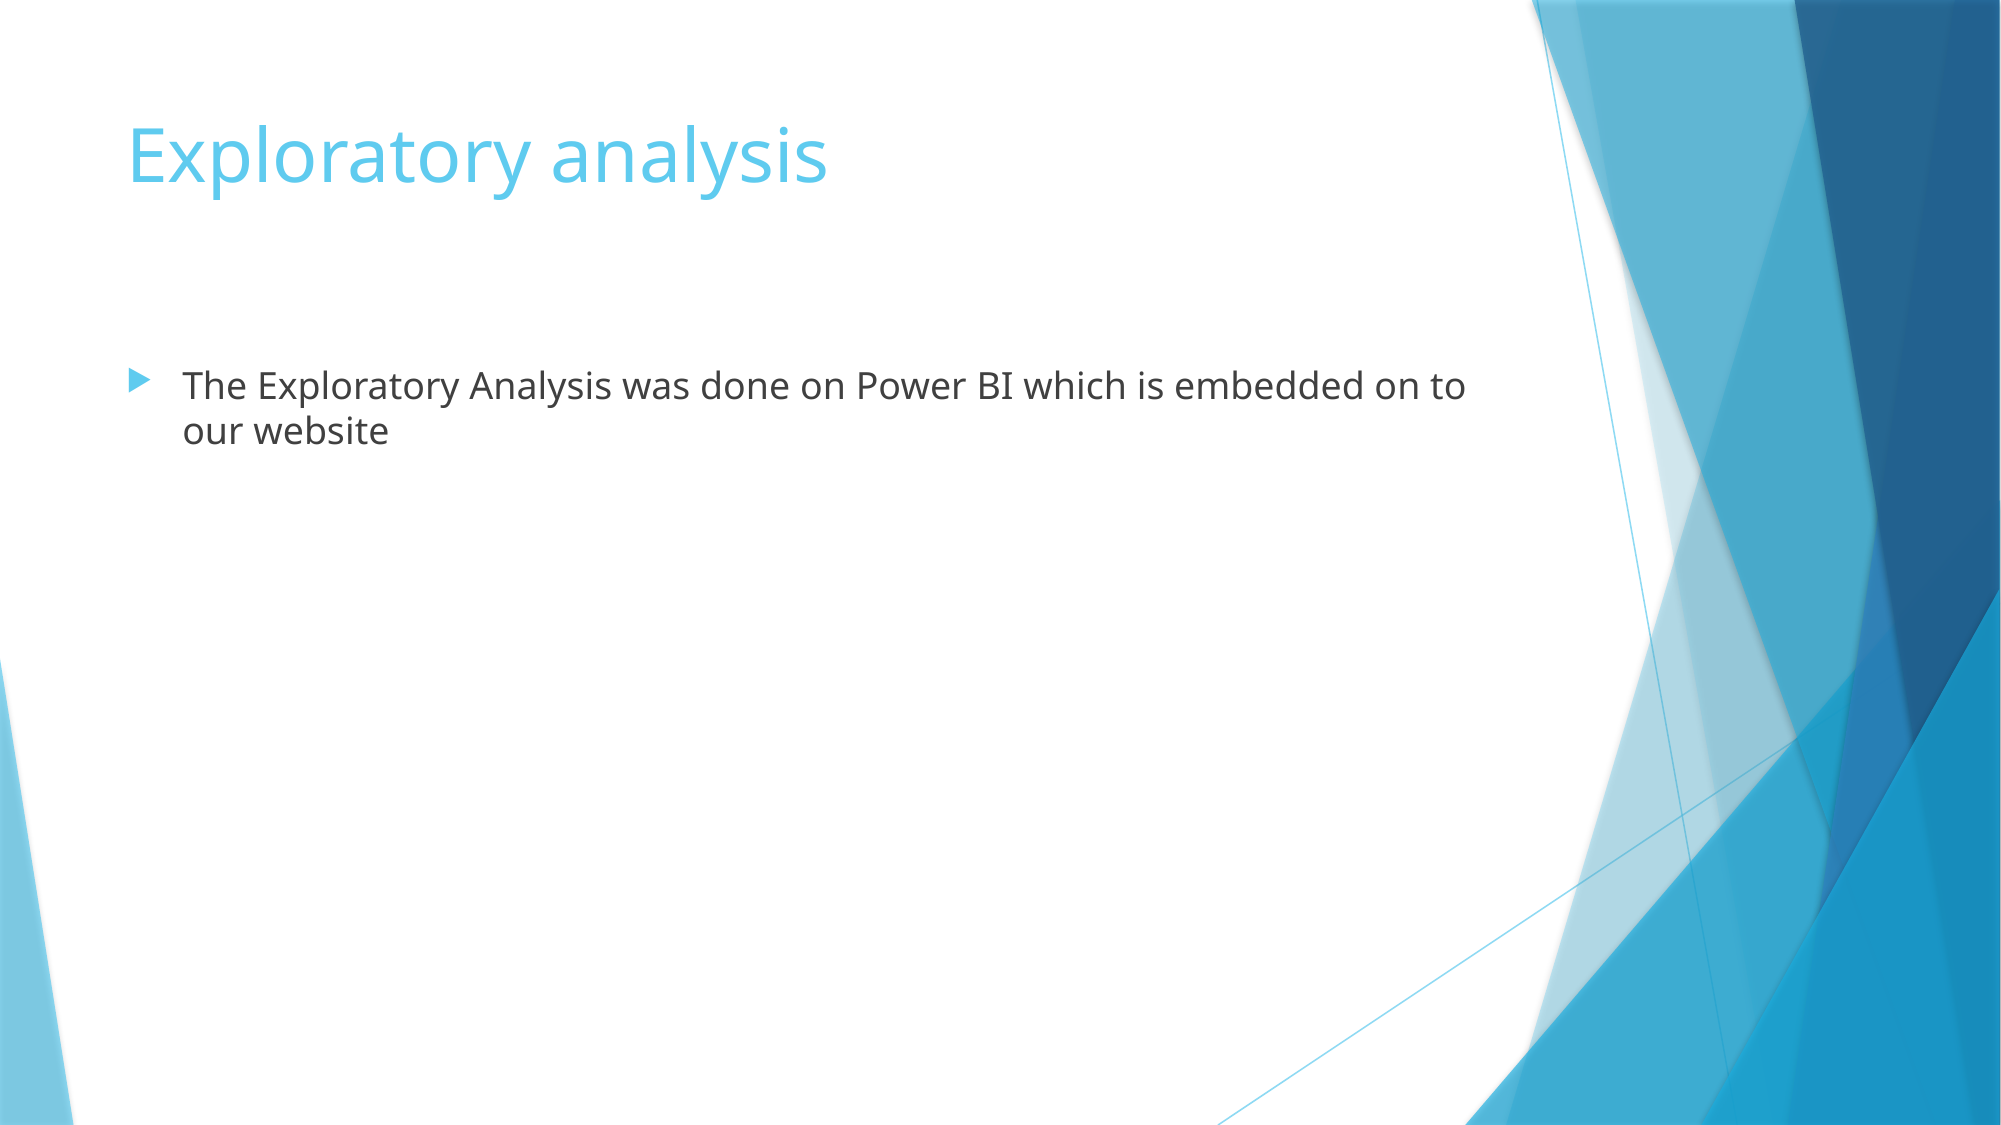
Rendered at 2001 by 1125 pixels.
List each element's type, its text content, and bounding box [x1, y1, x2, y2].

title Exploratory analysis [111, 99, 1522, 317]
list The Exploratory Analysis was done on Power BI which is embedded on to our website [111, 354, 1522, 992]
